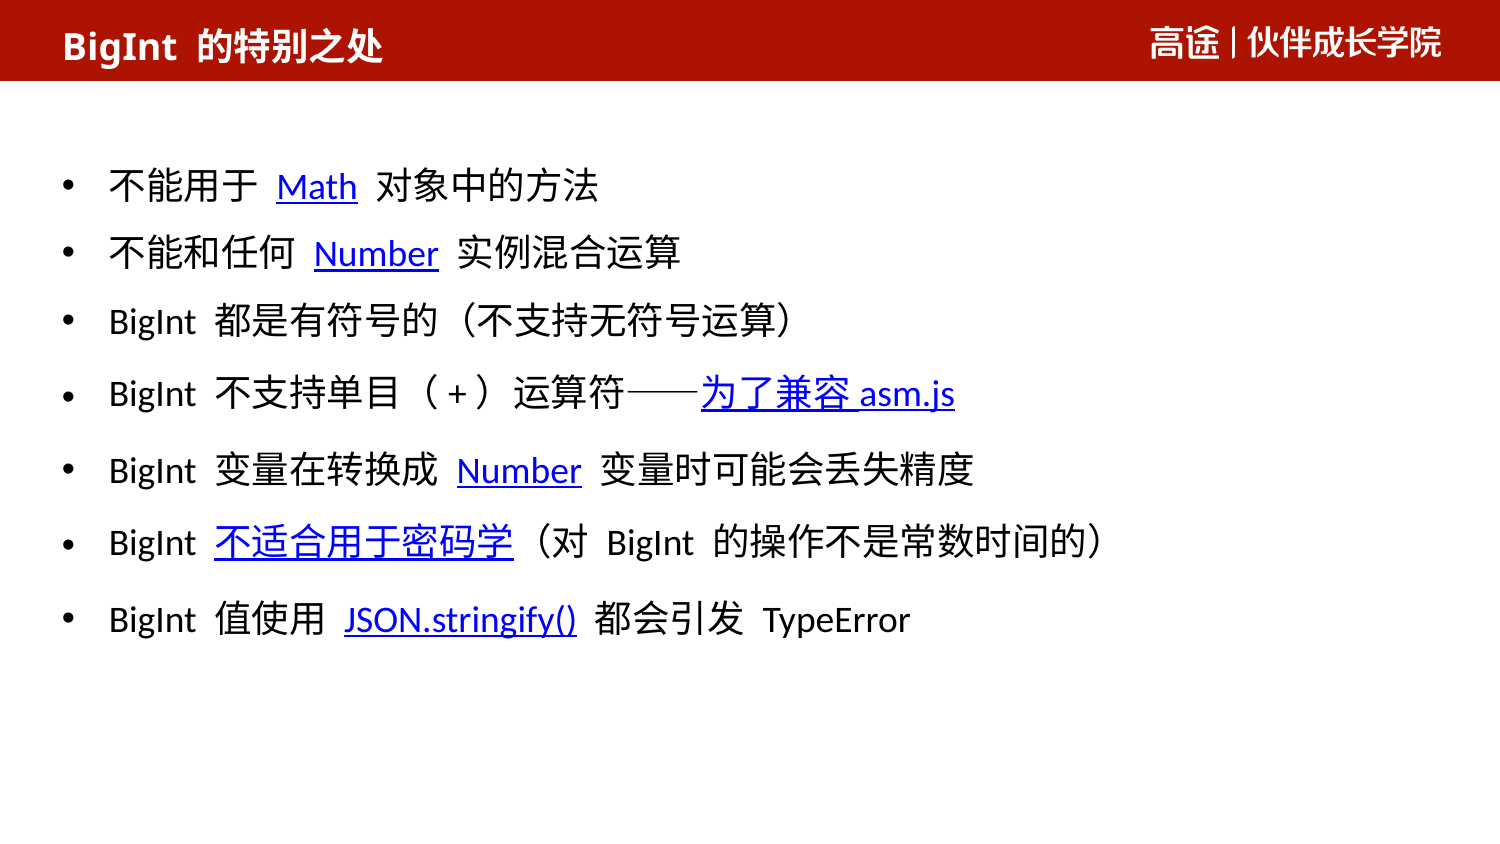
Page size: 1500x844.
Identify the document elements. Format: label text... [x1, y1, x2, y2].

text_box 不能用于 Math 对象中的方法 不能和任何 Number 实例混合运算 BigInt 都是有符号的（不支持无符号运算） BigInt 不支持单目（+）运算符——为了兼容 asm.js BigInt 变量在转换成 Number 变量时可能会丢失精度 BigInt 不适合用于密码学（对 BigInt 的操作不是常数时间的） BigInt 值使用 JSON.stringify() 都会引发 TypeError [47, 132, 1247, 648]
picture [0, 0, 1500, 81]
text_box BigInt 的特别之处 [47, 15, 594, 76]
